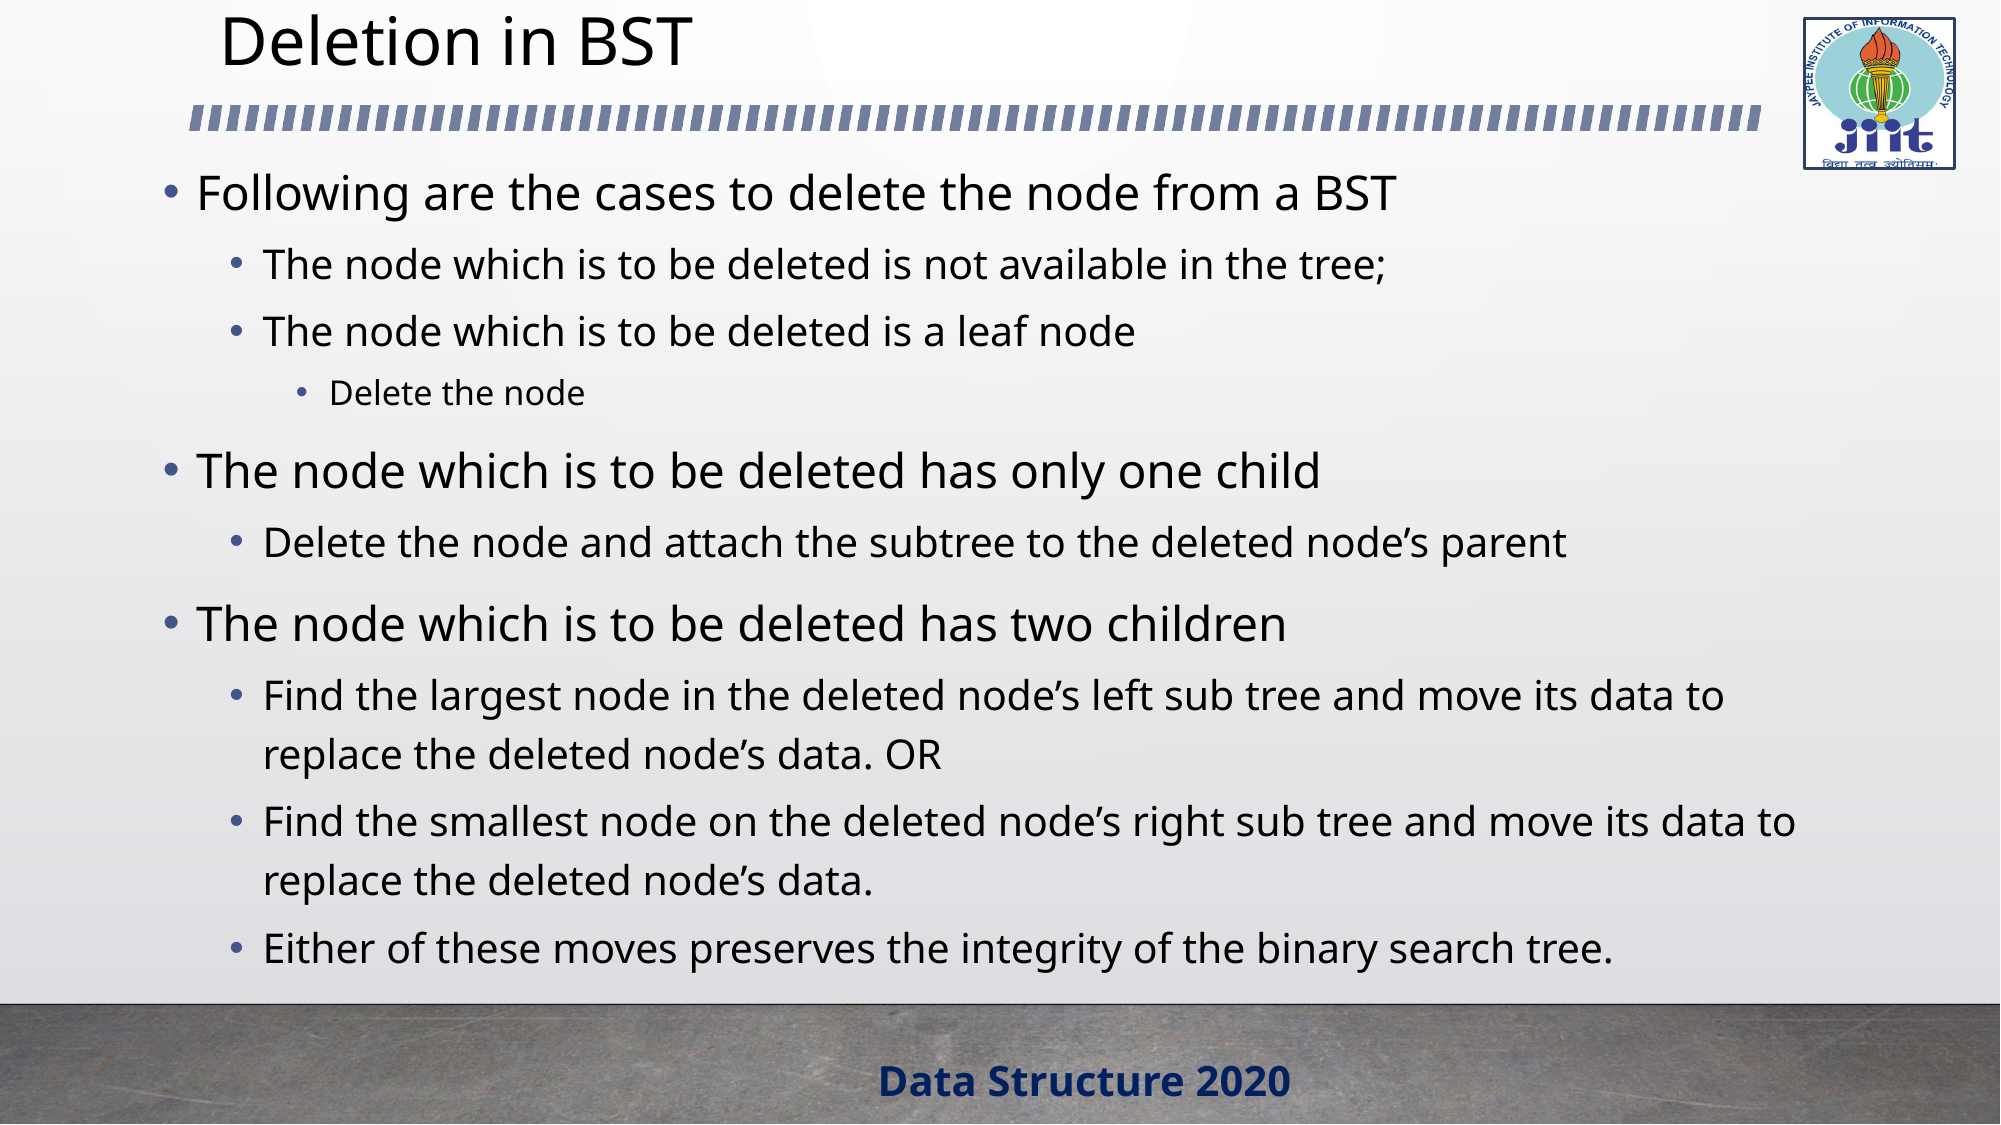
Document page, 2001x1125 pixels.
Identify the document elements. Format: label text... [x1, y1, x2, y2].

picture [1806, 20, 1953, 167]
picture [0, 1004, 2000, 1124]
title Deletion in BST [187, 0, 1763, 143]
list Following are the cases to delete the node from a BST The node which is to be deleted is not available in the tree; The node which is to be deleted is a leaf node Delete the node The node which is to be deleted has only one child Delete the node and attach the subtree to the deleted node’s parent The node which is to be deleted has two children Find the largest node in the deleted node’s left sub tree and move its data to replace the deleted node’s data. OR Find the smallest node on the deleted node’s right sub tree and move its data to replace the deleted node’s data. Either of these moves preserves the integrity of the binary search tree. [147, 143, 1855, 985]
